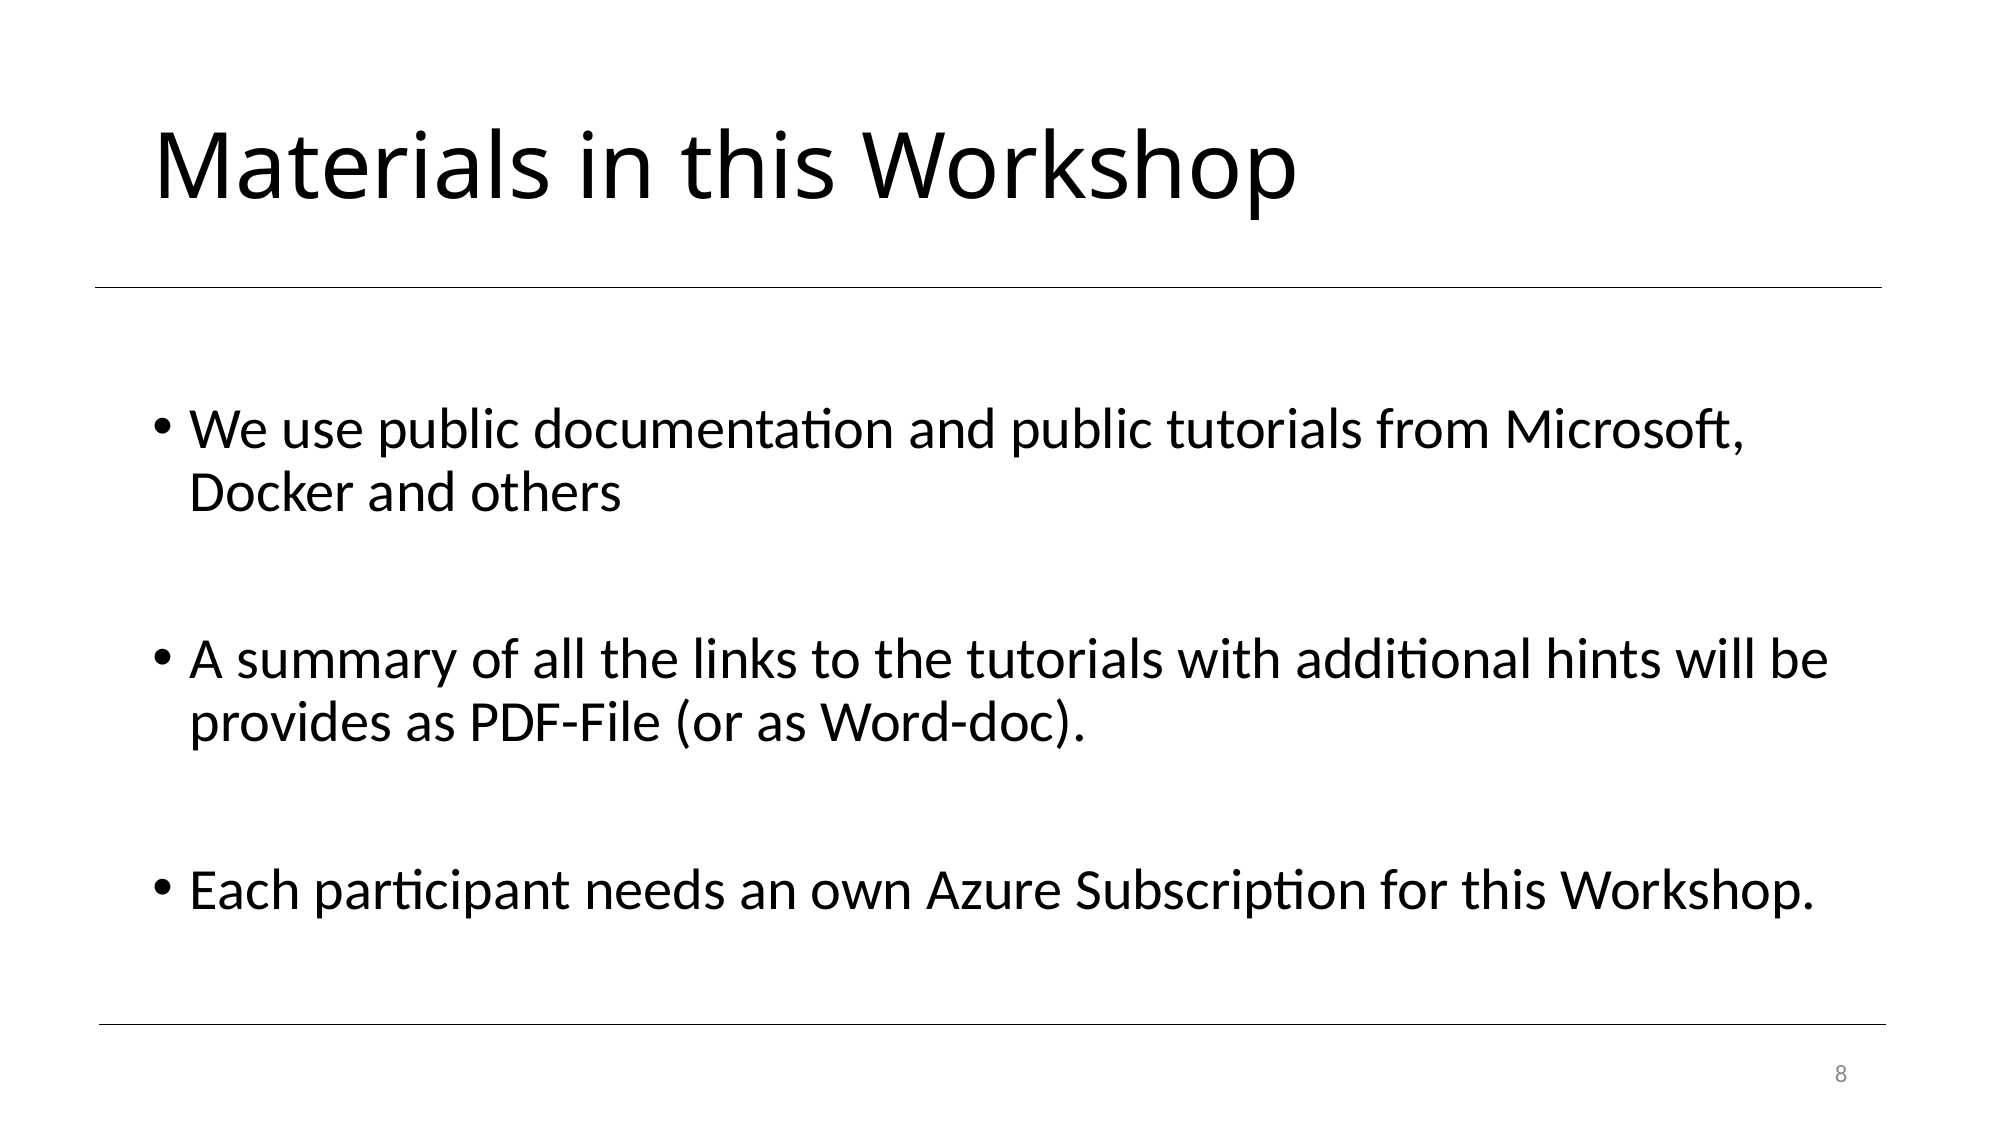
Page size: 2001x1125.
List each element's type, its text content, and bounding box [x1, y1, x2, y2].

slide_number 8 [1412, 1042, 1863, 1103]
list We use public documentation and public tutorials from Microsoft, Docker and others A summary of all the links to the tutorials with additional hints will be provides as PDF-File (or as Word-doc). Each participant needs an own Azure Subscription for this Workshop. [137, 299, 1863, 1014]
title Materials in this Workshop [137, 59, 1863, 278]
